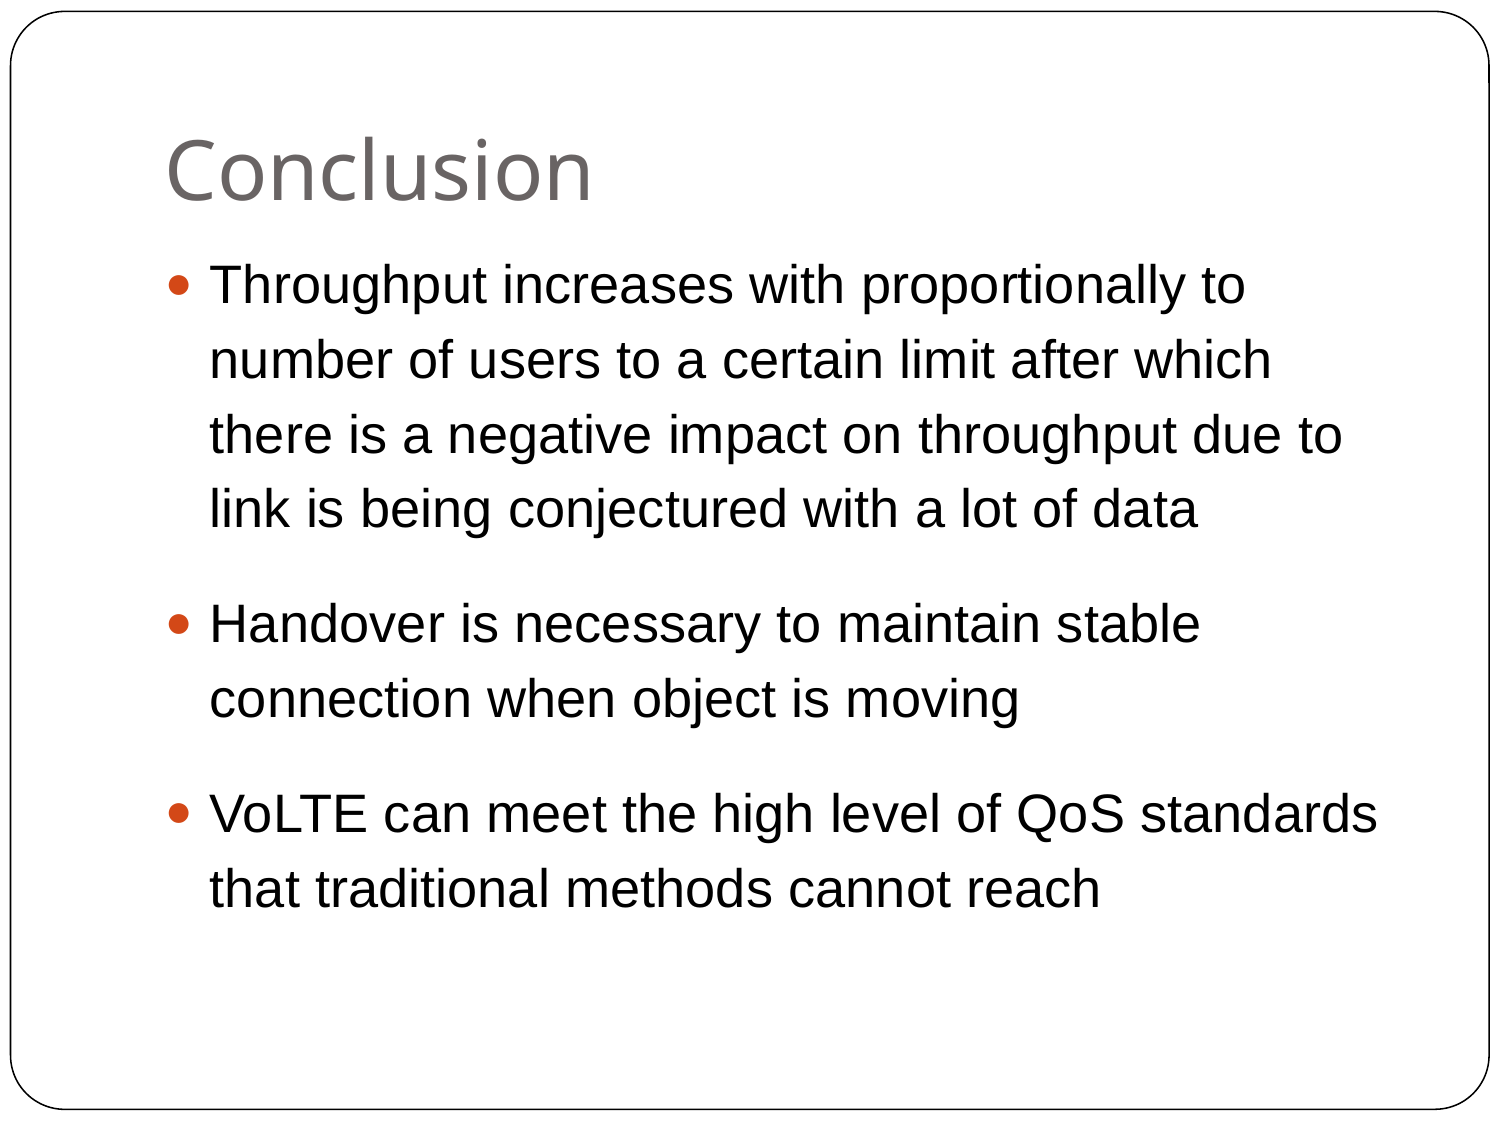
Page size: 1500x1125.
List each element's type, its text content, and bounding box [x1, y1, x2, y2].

text_box Conclusion [150, 45, 1425, 232]
text_box Throughput increases with proportionally to number of users to a certain limit after which there is a negative impact on throughput due to link is being conjectured with a lot of data Handover is necessary to maintain stable connection when object is moving VoLTE can meet the high level of QoS standards that traditional methods cannot reach [150, 232, 1425, 983]
